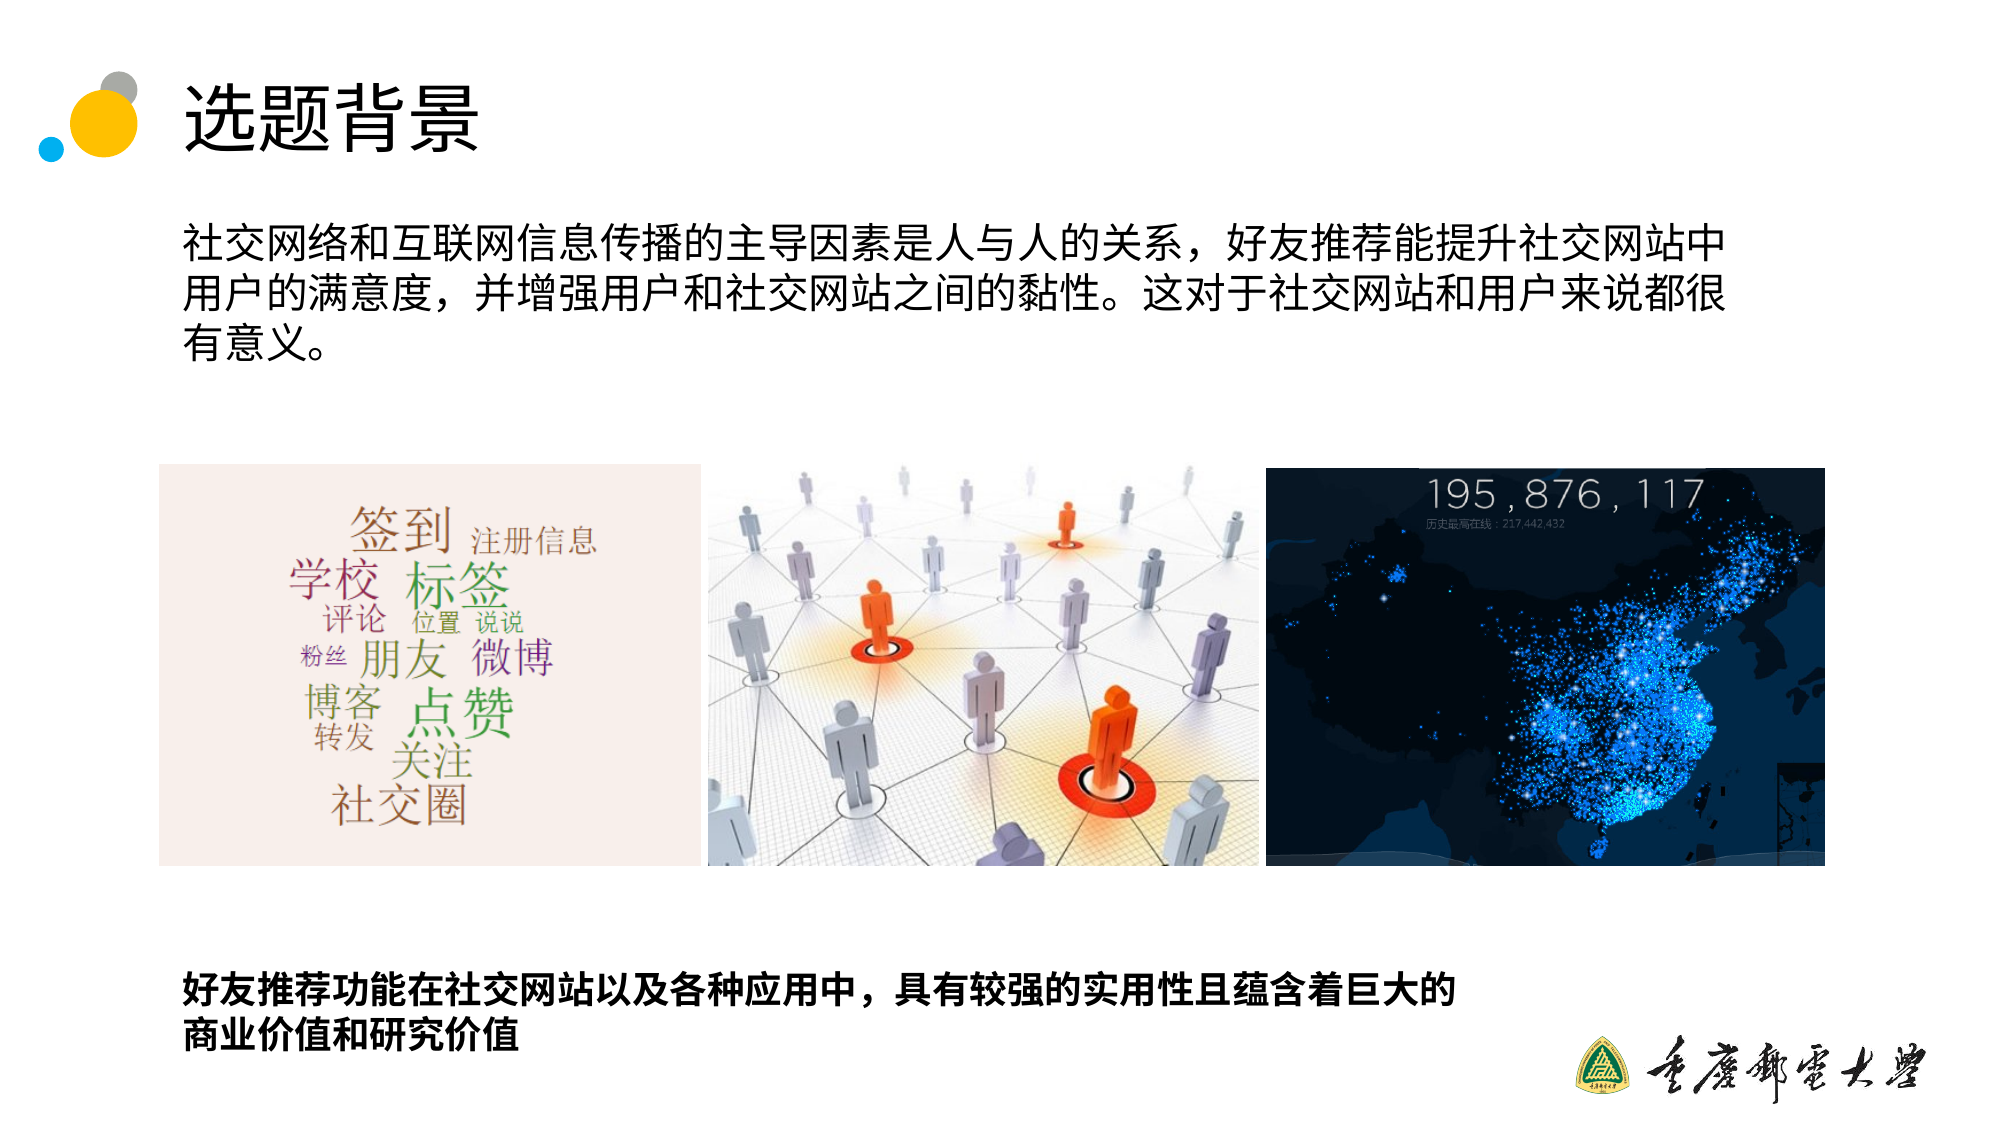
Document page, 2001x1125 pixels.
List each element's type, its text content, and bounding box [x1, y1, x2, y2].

text_box 好友推荐功能在社交网站以及各种应用中，具有较强的实用性且蕴含着巨大的商业价值和研究价值 [167, 958, 1476, 1064]
picture [1637, 1030, 1938, 1107]
picture [1574, 1035, 1630, 1095]
title 选题背景 [167, 82, 758, 163]
text_box 社交网络和互联网信息传播的主导因素是人与人的关系，好友推荐能提升社交网站中用户的满意度，并增强用户和社交网站之间的黏性。这对于社交网站和用户来说都很有意义。 [167, 209, 1783, 420]
picture [1266, 468, 1825, 866]
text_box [38, 71, 138, 163]
picture [159, 464, 701, 866]
picture [708, 453, 1259, 866]
